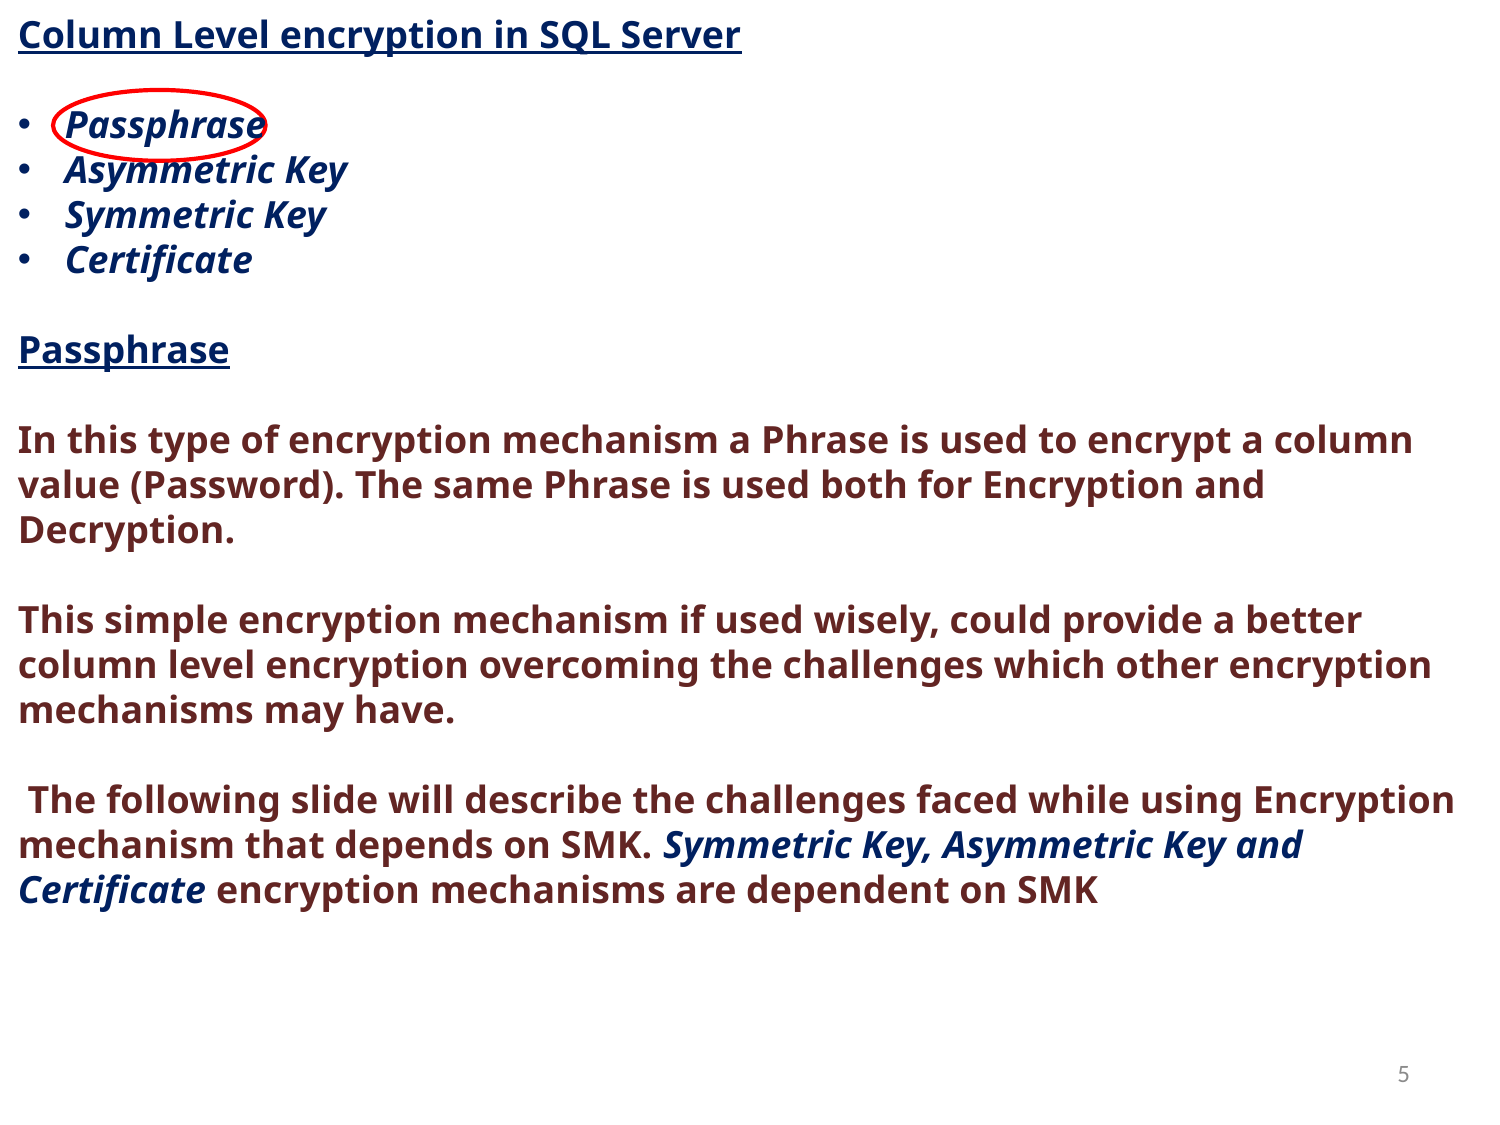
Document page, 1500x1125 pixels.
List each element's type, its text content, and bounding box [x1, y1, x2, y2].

slide_number 5 [1074, 1042, 1425, 1103]
text_box Column Level encryption in SQL Server Passphrase Asymmetric Key Symmetric Key Certificate Passphrase In this type of encryption mechanism a Phrase is used to encrypt a column value (Password). The same Phrase is used both for Encryption and Decryption. This simple encryption mechanism if used wisely, could provide a better column level encryption overcoming the challenges which other encryption mechanisms may have. The following slide will describe the challenges faced while using Encryption mechanism that depends on SMK. Symmetric Key, Asymmetric Key and Certificate encryption mechanisms are dependent on SMK [3, 3, 1483, 963]
